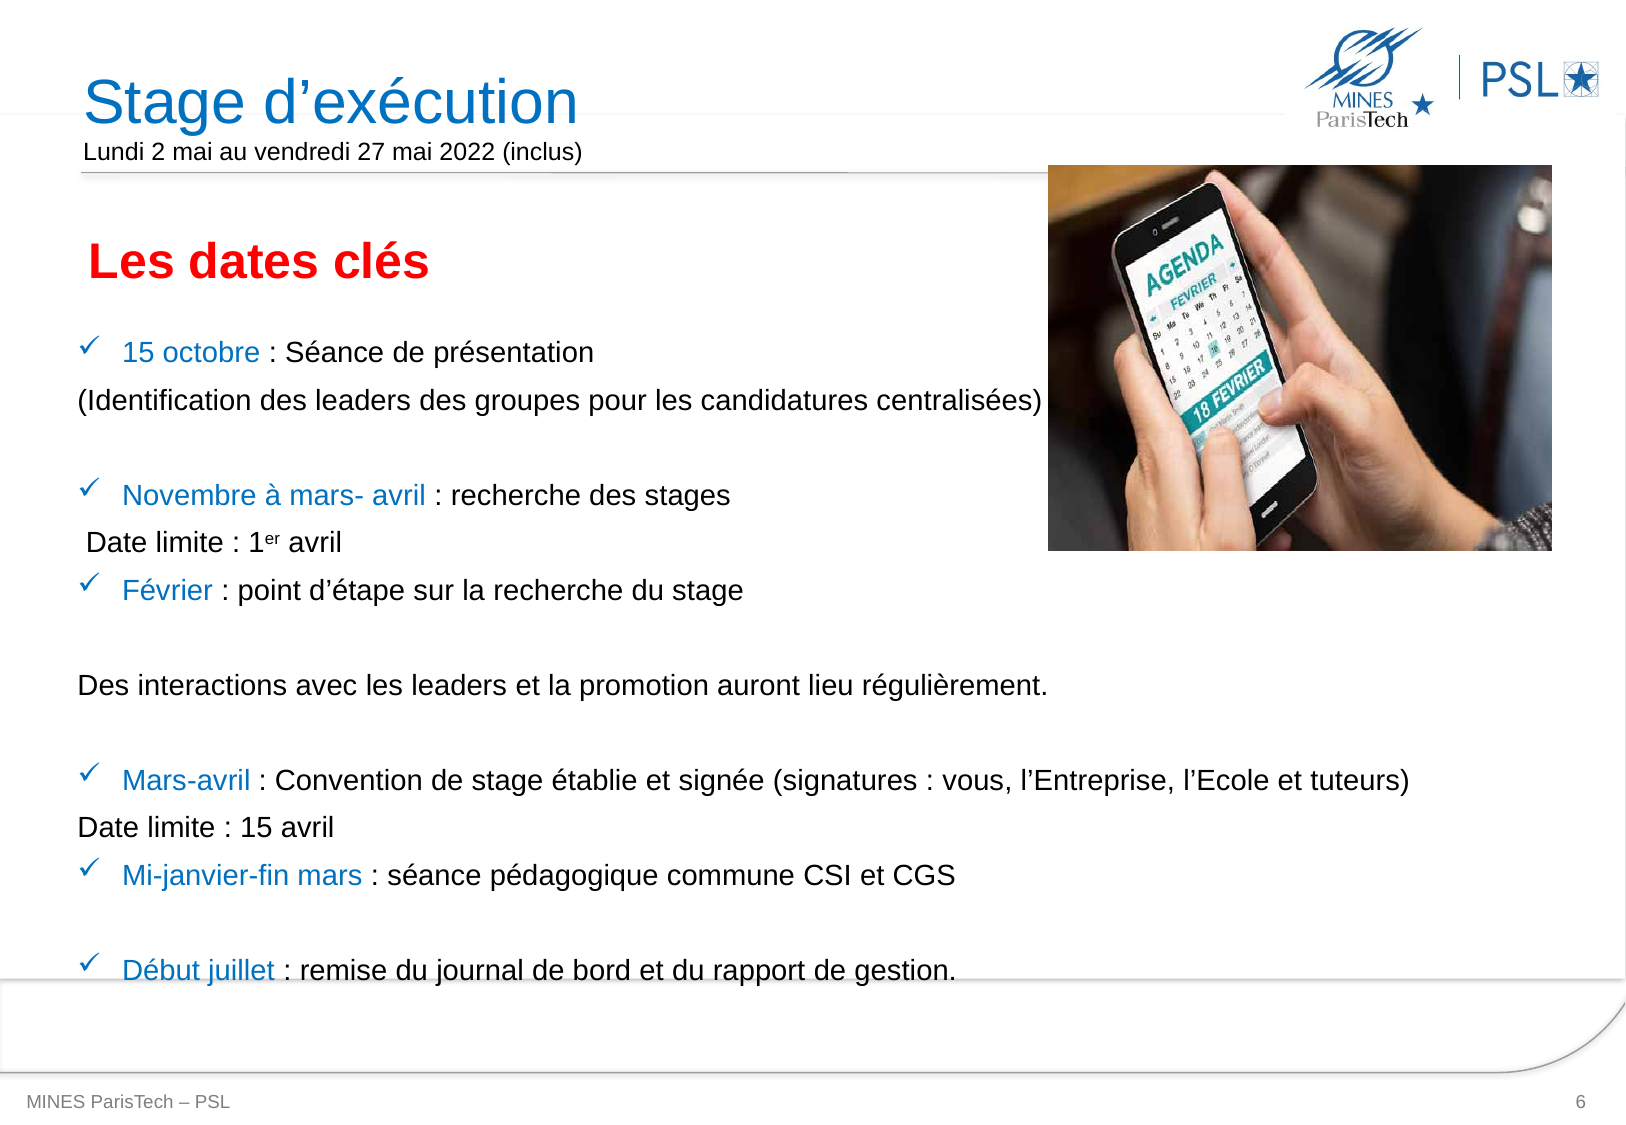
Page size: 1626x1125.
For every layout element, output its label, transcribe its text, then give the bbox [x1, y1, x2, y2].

list Les dates clés 15 octobre : Séance de présentation (Identification des leaders des groupes pour les candidatures centralisées) Novembre à mars- avril : recherche des stages Date limite : 1er avril Février : point d’étape sur la recherche du stage Des interactions avec les leaders et la promotion auront lieu régulièrement. Mars-avril : Convention de stage établie et signée (signatures : vous, l’Entreprise, l’Ecole et tuteurs) Date limite : 15 avril Mi-janvier-fin mars : séance pédagogique commune CSI et CGS Début juillet : remise du journal de bord et du rapport de gestion. [77, 196, 1552, 1047]
picture [1048, 165, 1552, 551]
title Stage d’exécution Lundi 2 mai au vendredi 27 mai 2022 (inclus) [83, 0, 1465, 166]
picture [1465, 19, 1616, 135]
